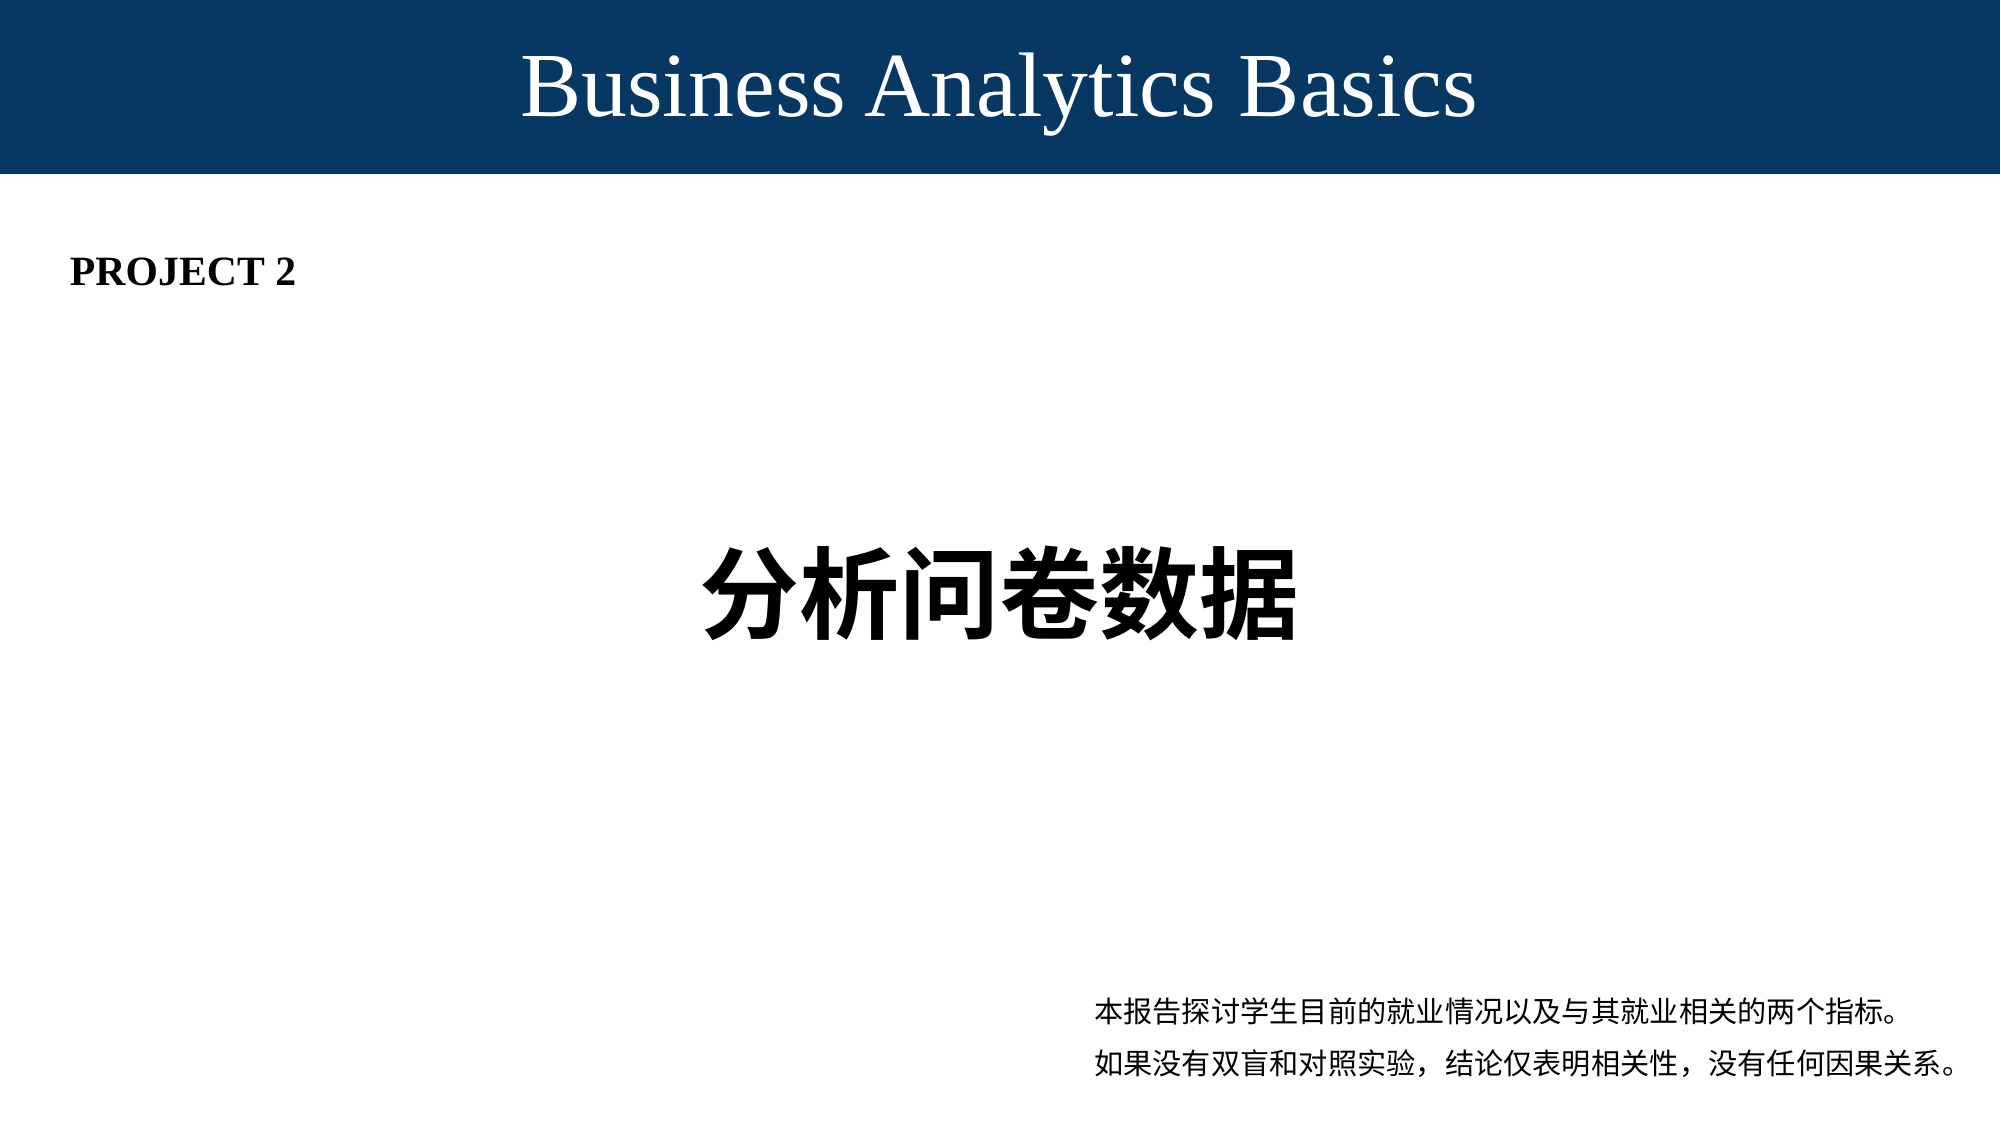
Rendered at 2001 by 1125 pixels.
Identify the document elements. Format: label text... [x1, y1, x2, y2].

text_box PROJECT 2 [55, 236, 312, 302]
title Business Analytics Basics [0, 0, 2000, 174]
text_box 本报告探讨学生目前的就业情况以及与其就业相关的两个指标。 如果没有双盲和对照实验，结论仅表明相关性，没有任何因果关系。 [1079, 968, 2000, 1088]
text_box 分析问卷数据 [678, 524, 1322, 660]
